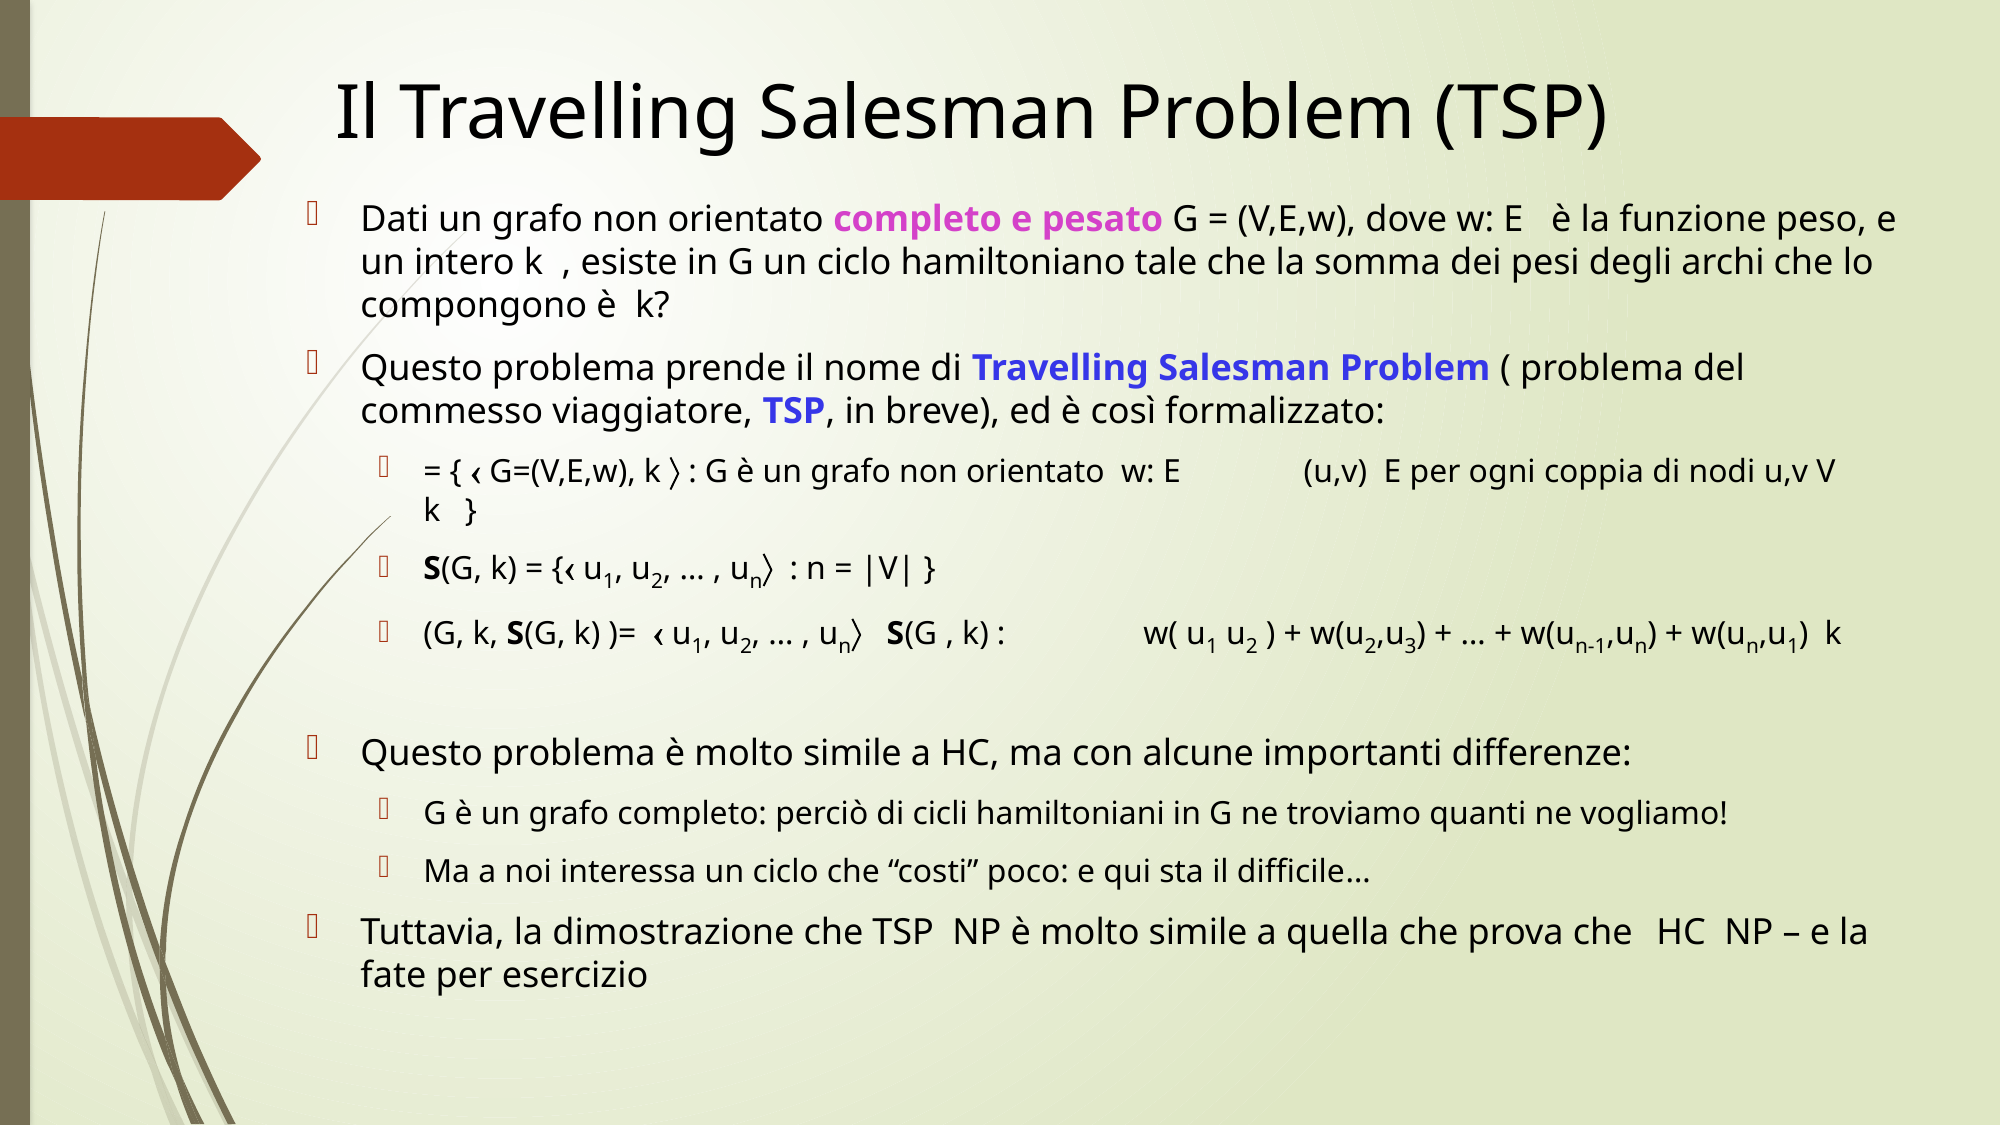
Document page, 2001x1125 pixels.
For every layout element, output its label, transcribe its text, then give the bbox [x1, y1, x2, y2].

title Il Travelling Salesman Problem (TSP) [320, 56, 1783, 188]
